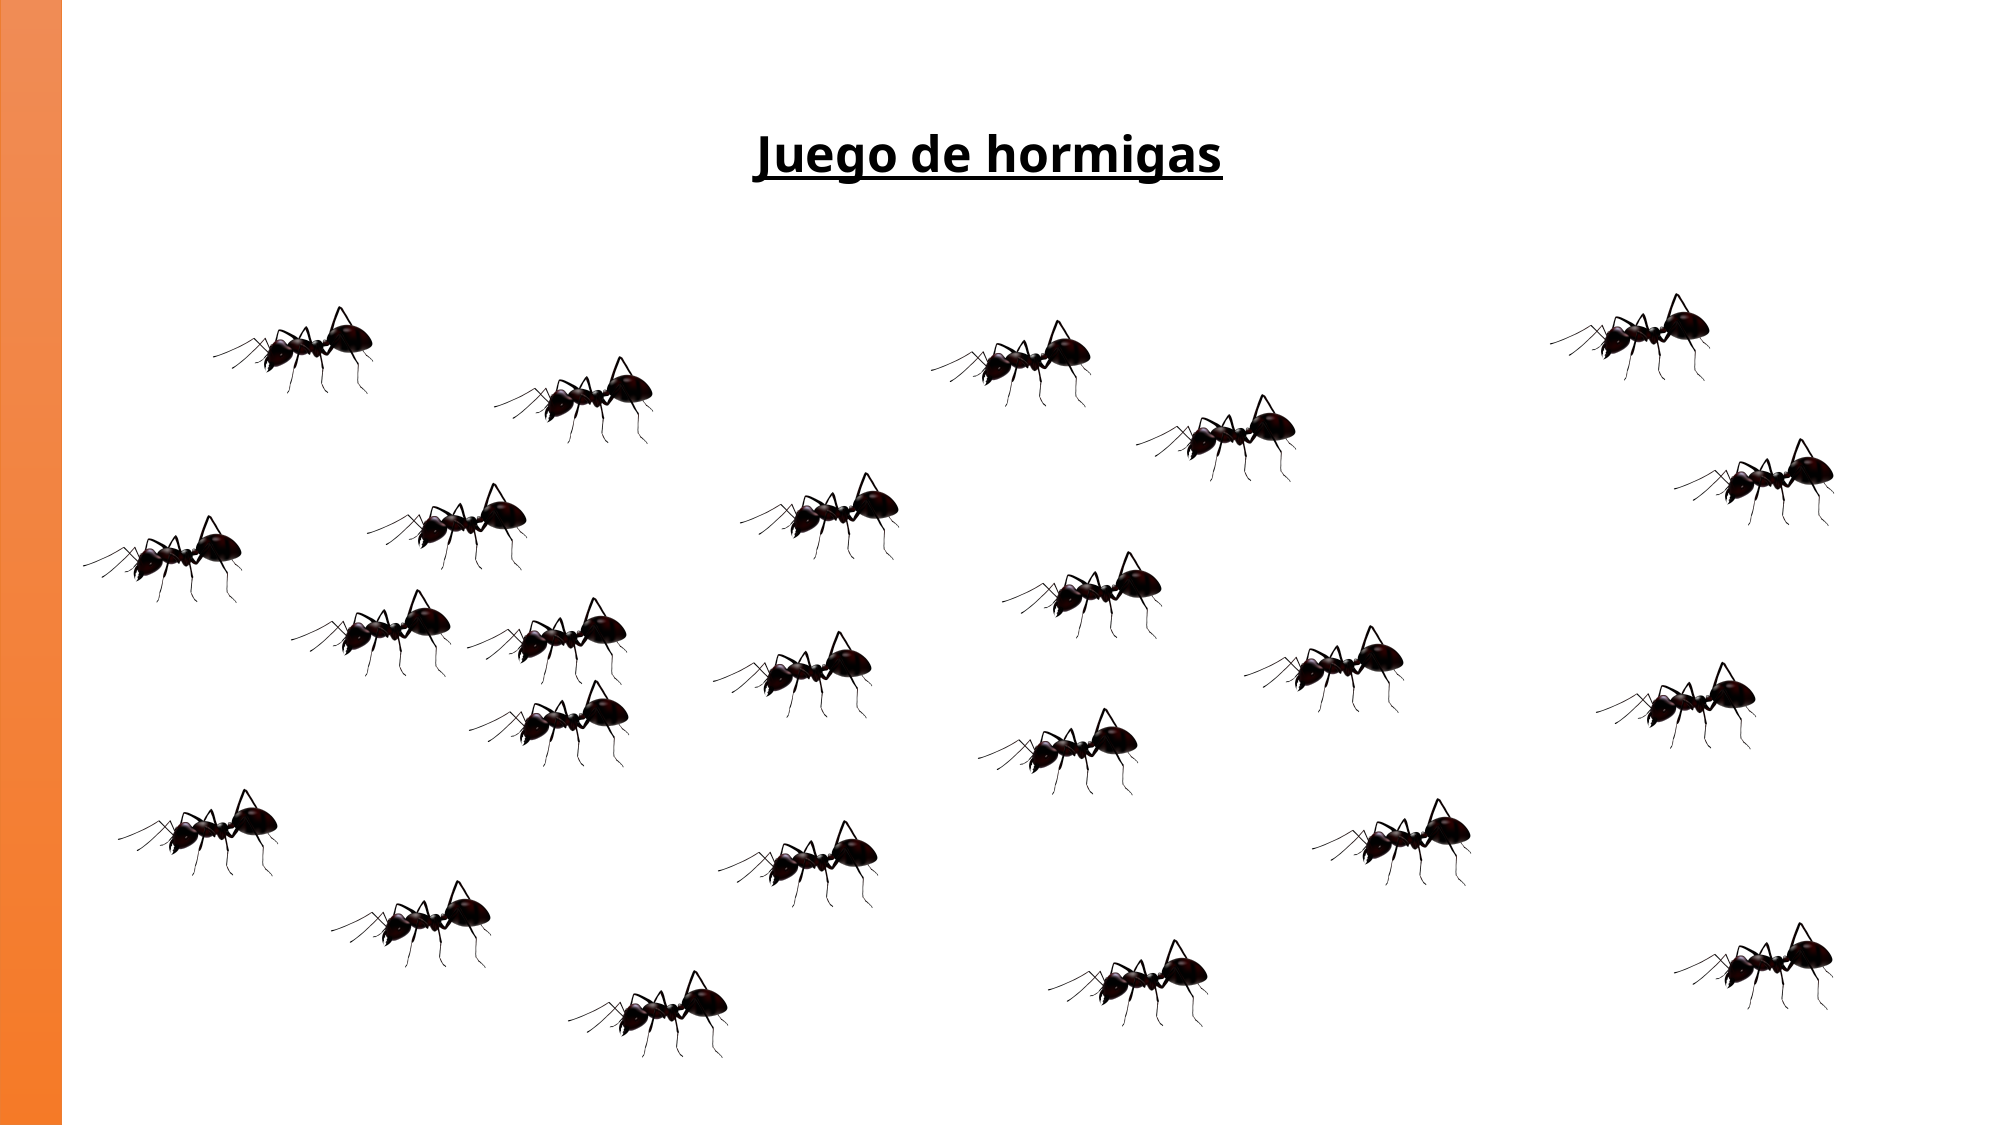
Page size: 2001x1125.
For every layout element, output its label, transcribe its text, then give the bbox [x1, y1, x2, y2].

picture [210, 267, 376, 433]
picture [1241, 586, 1407, 752]
picture [928, 281, 1094, 446]
picture [1593, 623, 1759, 788]
picture [79, 476, 245, 642]
text_box Juego de hormigas [741, 114, 1238, 190]
picture [975, 355, 1299, 834]
text_box [0, 0, 62, 1125]
picture [1547, 254, 1837, 565]
picture [1045, 900, 1211, 1066]
picture [115, 750, 281, 915]
picture [328, 841, 494, 1007]
picture [1309, 759, 1474, 925]
picture [288, 317, 656, 806]
picture [710, 433, 902, 757]
picture [1671, 883, 1836, 1049]
picture [565, 781, 881, 1097]
